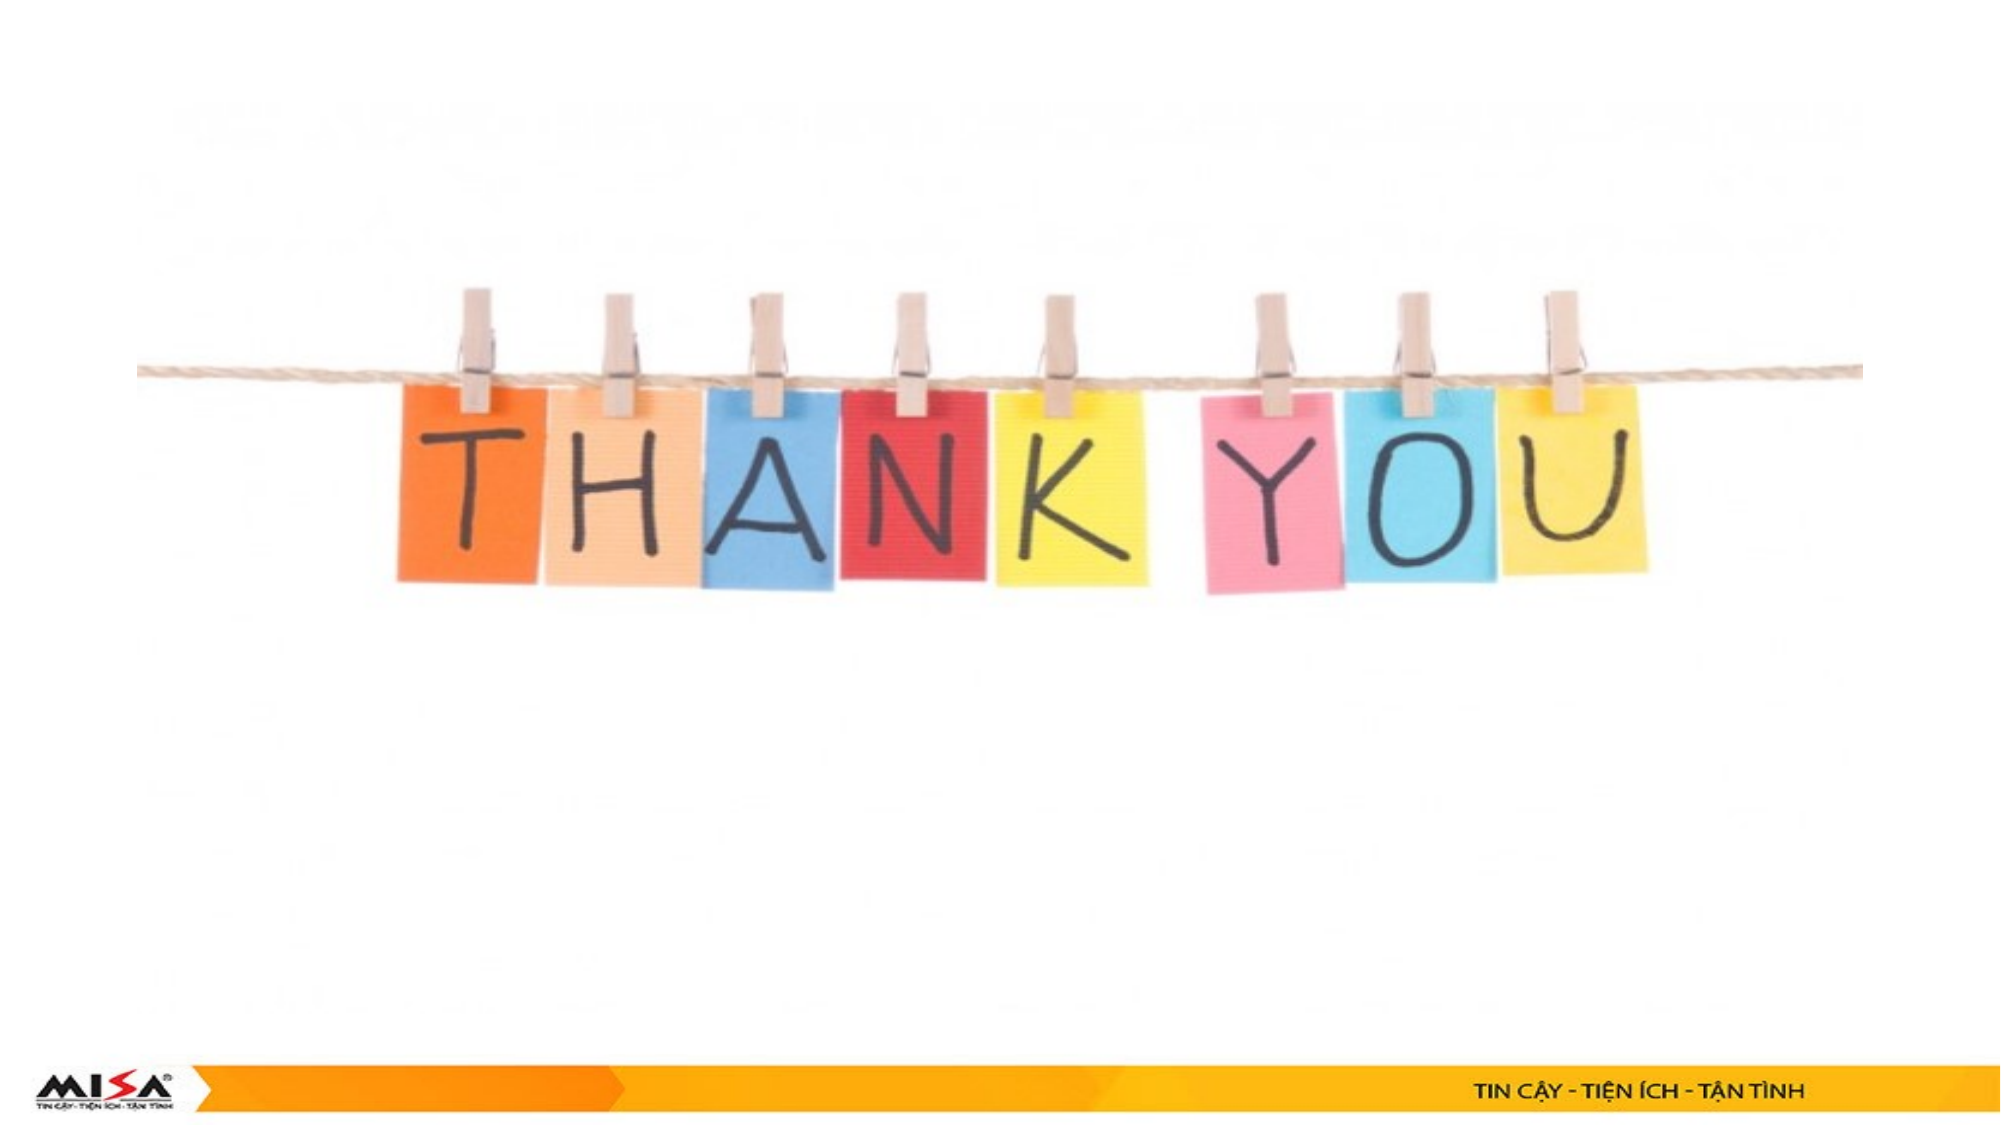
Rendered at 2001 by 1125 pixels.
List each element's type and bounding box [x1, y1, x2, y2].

picture [0, 0, 2001, 1125]
list [137, 102, 1863, 1014]
